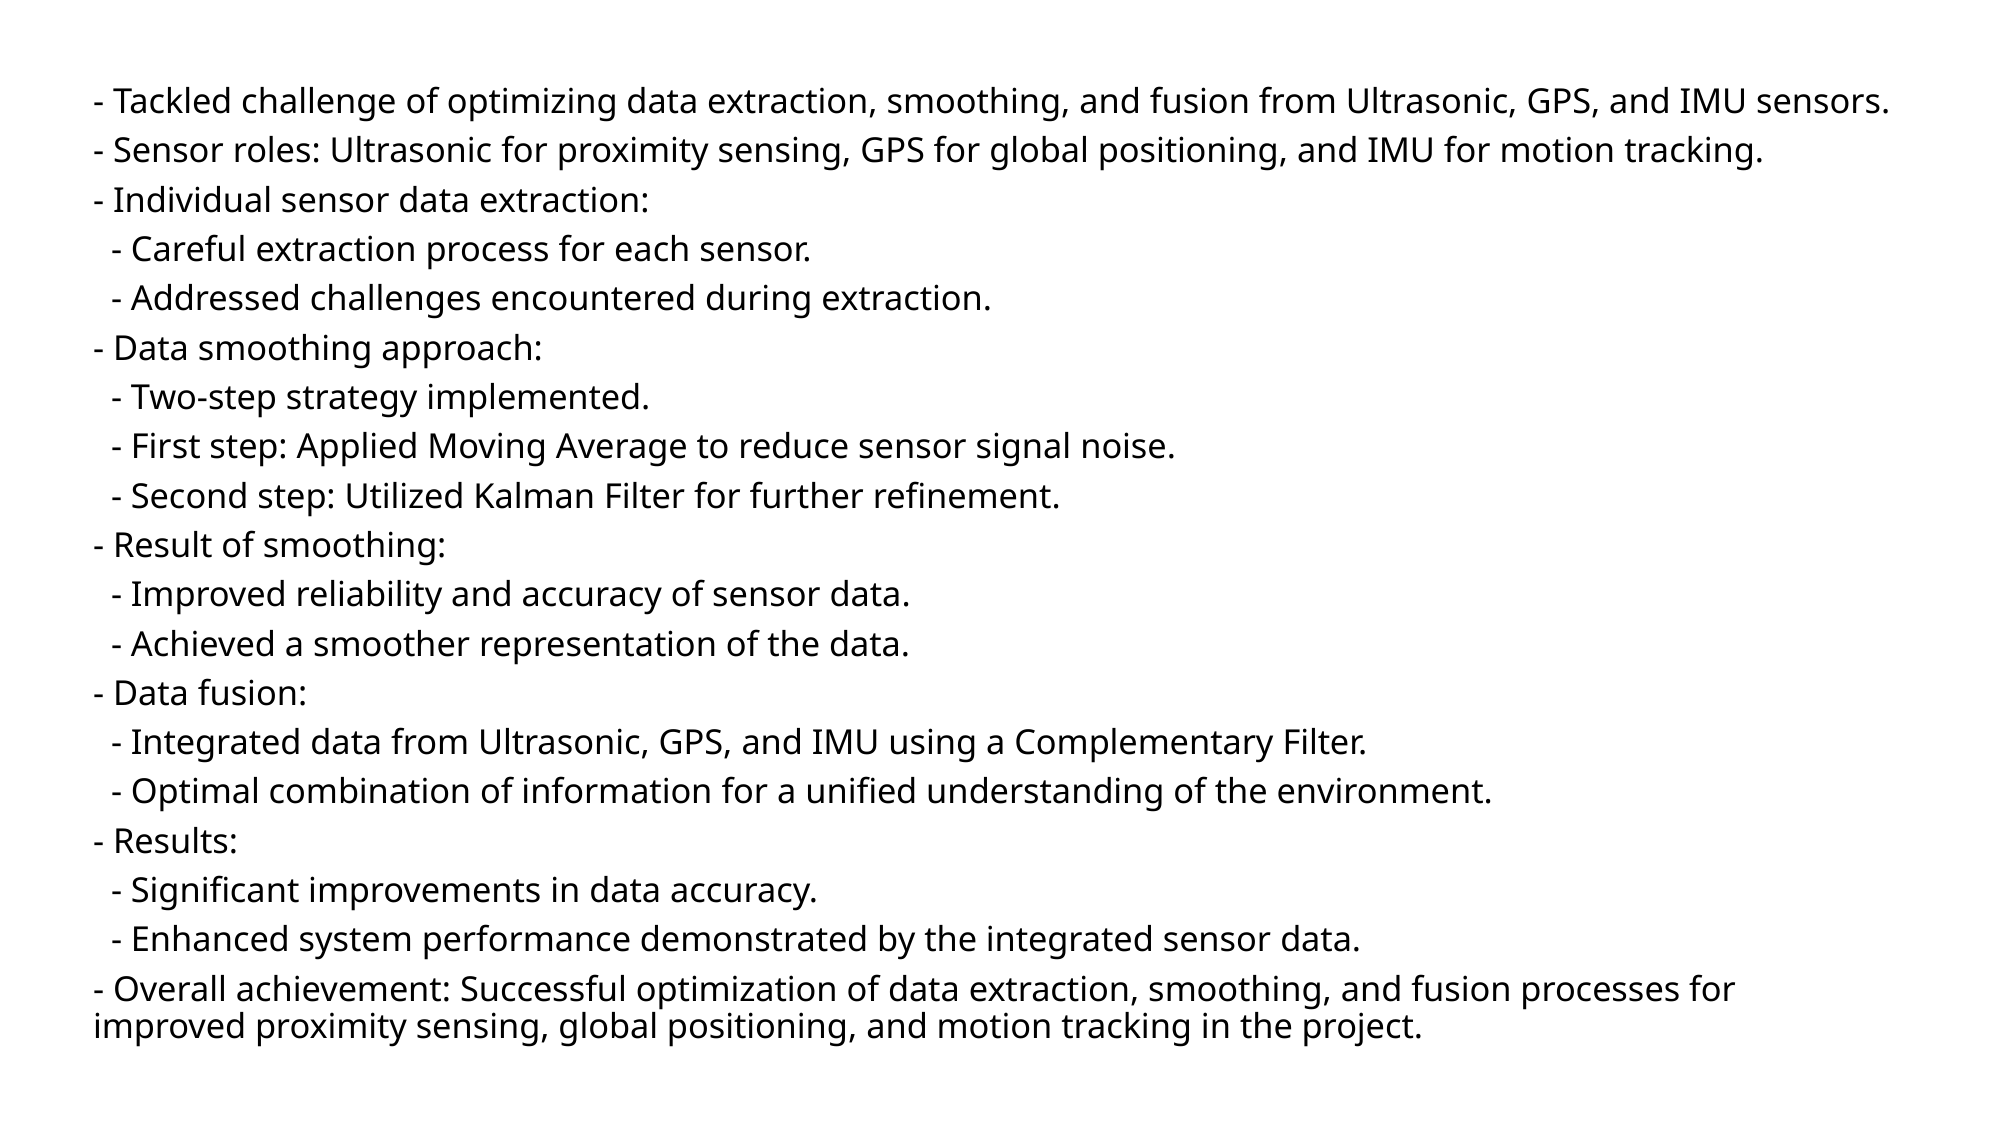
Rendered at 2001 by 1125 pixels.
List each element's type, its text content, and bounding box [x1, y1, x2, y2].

list - Tackled challenge of optimizing data extraction, smoothing, and fusion from Ultrasonic, GPS, and IMU sensors. - Sensor roles: Ultrasonic for proximity sensing, GPS for global positioning, and IMU for motion tracking. - Individual sensor data extraction: - Careful extraction process for each sensor. - Addressed challenges encountered during extraction. - Data smoothing approach: - Two-step strategy implemented. - First step: Applied Moving Average to reduce sensor signal noise. - Second step: Utilized Kalman Filter for further refinement. - Result of smoothing: - Improved reliability and accuracy of sensor data. - Achieved a smoother representation of the data. - Data fusion: - Integrated data from Ultrasonic, GPS, and IMU using a Complementary Filter. - Optimal combination of information for a unified understanding of the environment. - Results: - Significant improvements in data accuracy. - Enhanced system performance demonstrated by the integrated sensor data. - Overall achievement: Successful optimization of data extraction, smoothing, and fusion processes for improved proximity sensing, global positioning, and motion tracking in the project. [78, 76, 1909, 1076]
